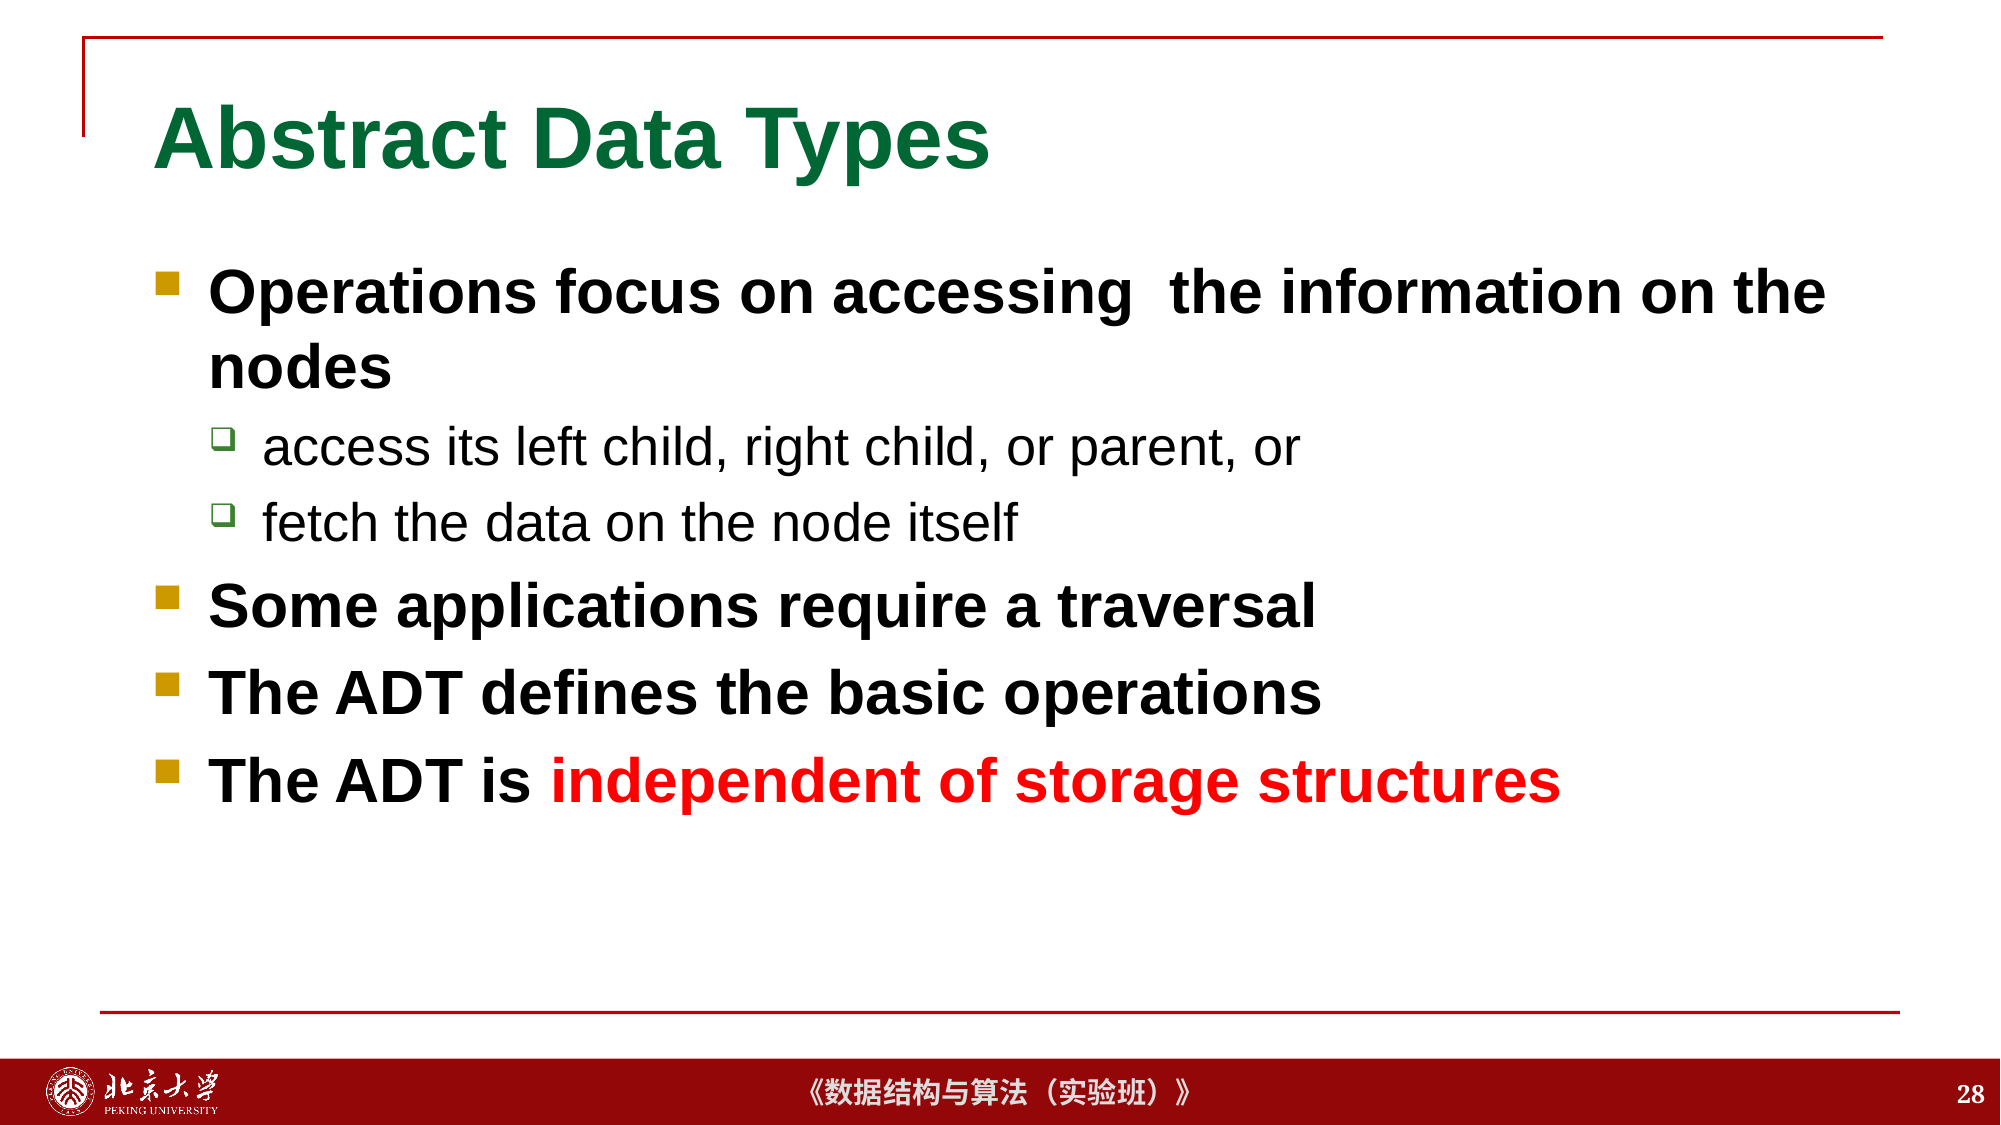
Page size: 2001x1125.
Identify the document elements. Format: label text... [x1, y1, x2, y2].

slide_number 28 [1550, 1065, 2000, 1125]
picture [46, 1067, 218, 1116]
list Operations focus on accessing the information on the nodes access its left child, right child, or parent, or fetch the data on the node itself Some applications require a traversal The ADT defines the basic operations The ADT is independent of storage structures [137, 243, 1863, 1017]
title Abstract Data Types [137, 59, 1863, 209]
